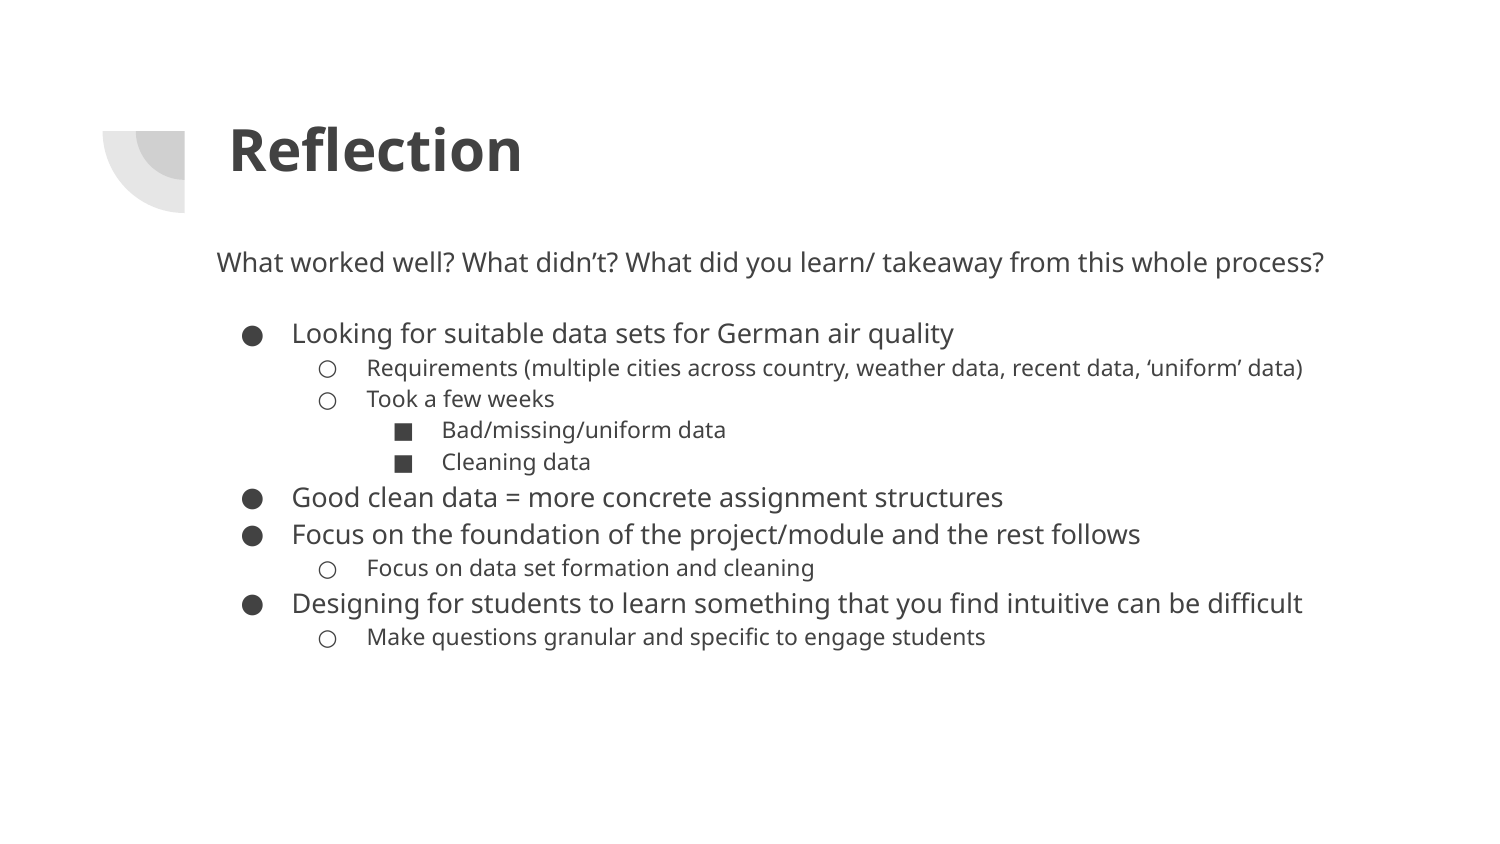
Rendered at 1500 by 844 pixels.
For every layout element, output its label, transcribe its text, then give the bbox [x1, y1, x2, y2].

title Reflection [213, 98, 1368, 226]
list What worked well? What didn’t? What did you learn/ takeaway from this whole process? Looking for suitable data sets for German air quality Requirements (multiple cities across country, weather data, recent data, ‘uniform’ data) Took a few weeks Bad/missing/uniform data Cleaning data Good clean data = more concrete assignment structures Focus on the foundation of the project/module and the rest follows Focus on data set formation and cleaning Designing for students to learn something that you find intuitive can be difficult Make questions granular and specific to engage students [201, 226, 1434, 747]
